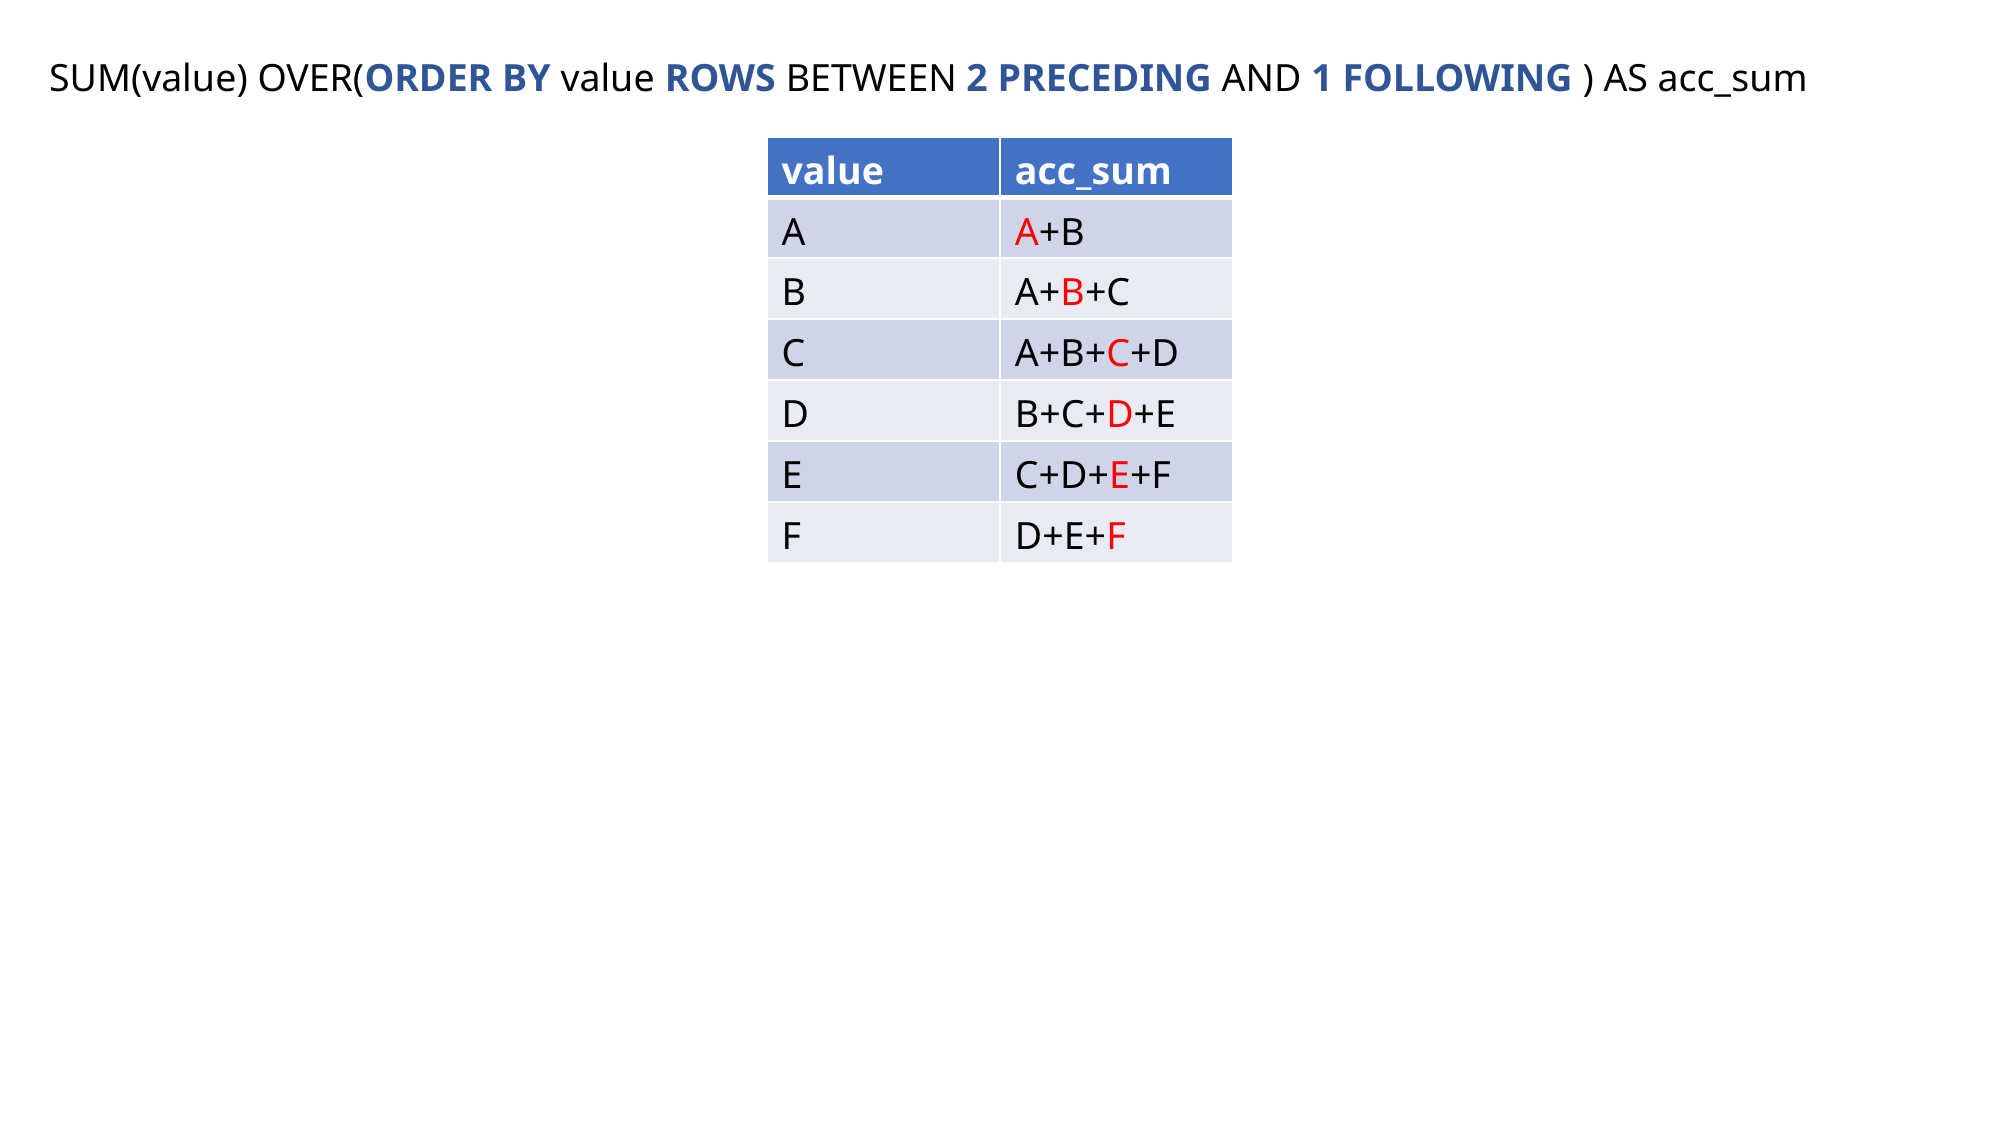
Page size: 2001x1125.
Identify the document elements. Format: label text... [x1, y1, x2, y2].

table_cell D+E+F [1001, 503, 1232, 562]
table_cell E [768, 442, 999, 501]
table_cell D [768, 381, 999, 440]
table_cell A+B+C [1001, 259, 1232, 318]
table_header value [768, 138, 999, 195]
table_cell A+B+C+D [1001, 320, 1232, 379]
table_cell F [768, 503, 999, 562]
table_cell C [768, 320, 999, 379]
table_cell B [768, 259, 999, 318]
table_header acc_sum [1001, 138, 1232, 195]
table_cell B+C+D+E [1001, 381, 1232, 440]
table_cell A [768, 200, 999, 257]
table_cell A+B [1001, 200, 1232, 257]
table_cell C+D+E+F [1001, 442, 1232, 501]
text_box SUM(value) OVER(ORDER BY value ROWS BETWEEN 2 PRECEDING AND 1 FOLLOWING ) AS acc_sum [34, 46, 1823, 107]
